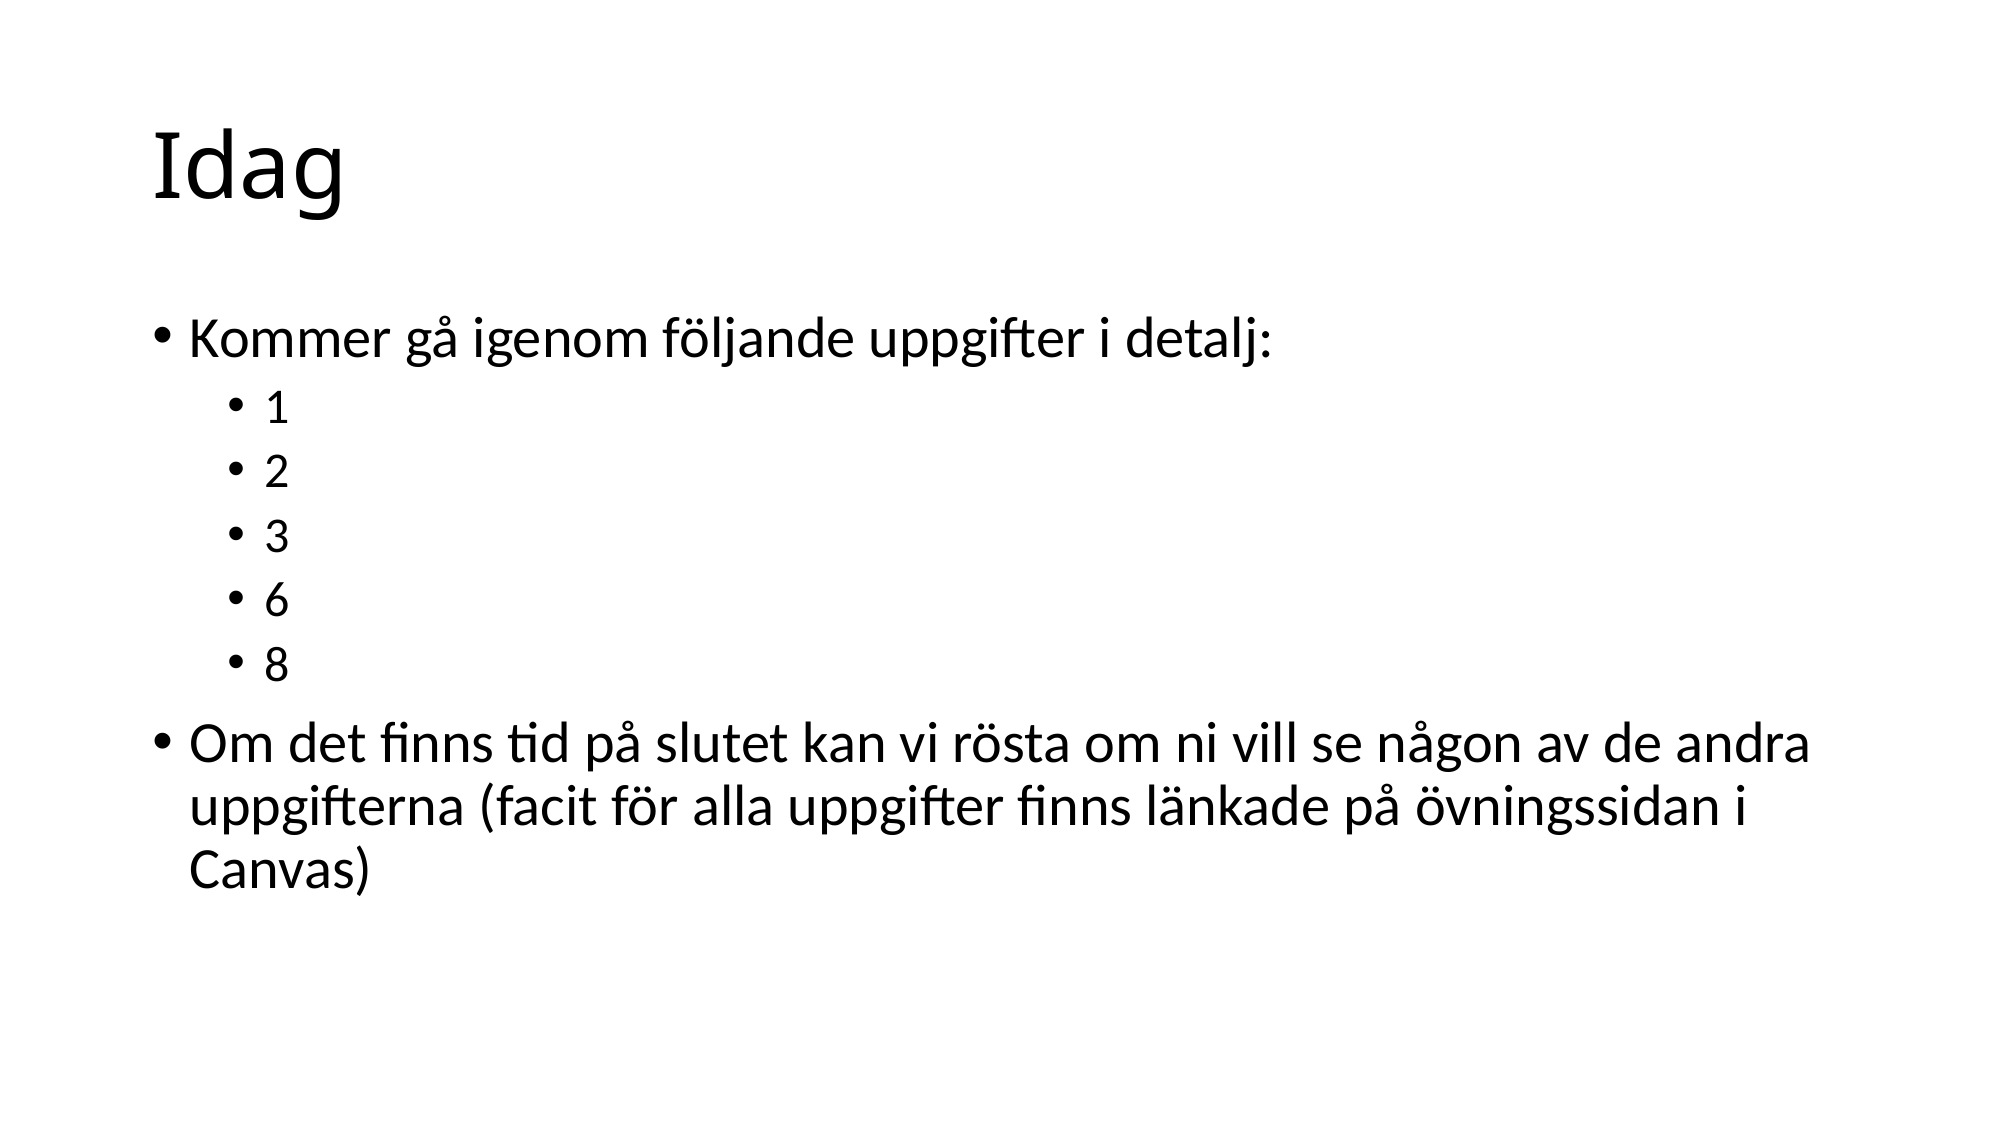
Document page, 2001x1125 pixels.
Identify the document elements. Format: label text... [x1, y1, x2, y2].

title Idag [137, 59, 1863, 278]
list Kommer gå igenom följande uppgifter i detalj: 1 2 3 6 8 Om det finns tid på slutet kan vi rösta om ni vill se någon av de andra uppgifterna (facit för alla uppgifter finns länkade på övningssidan i Canvas) [137, 299, 1863, 1014]
